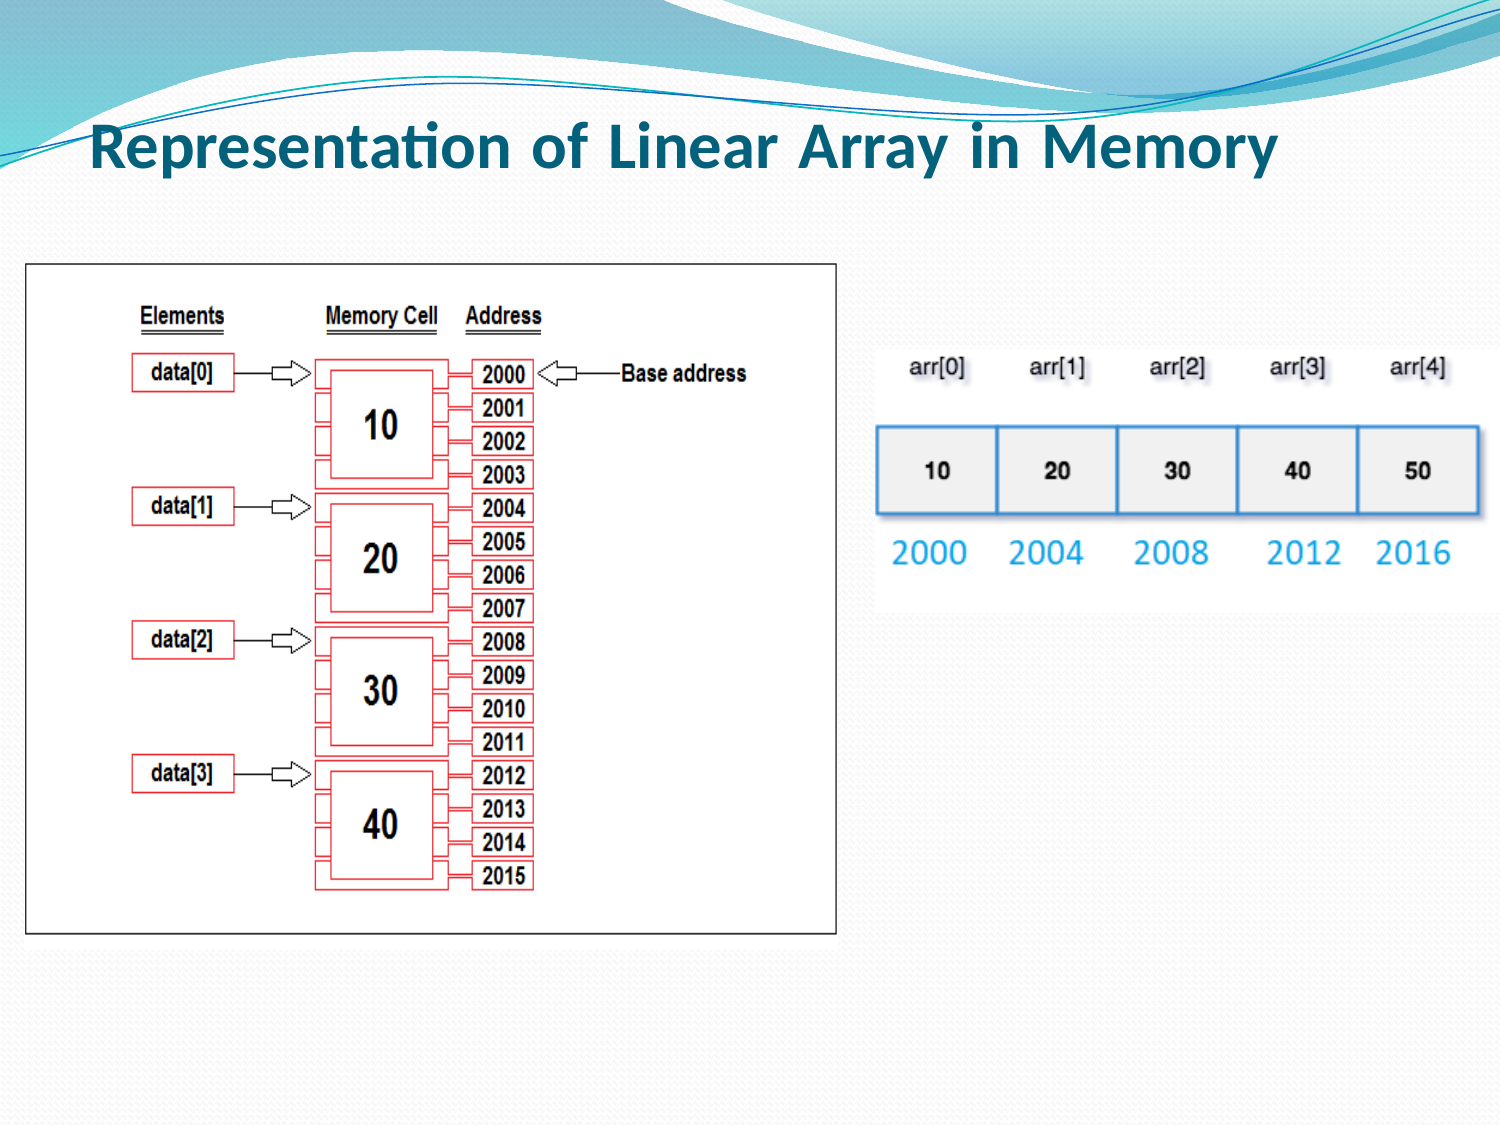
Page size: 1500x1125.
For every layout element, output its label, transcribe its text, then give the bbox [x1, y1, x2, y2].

picture [874, 349, 1500, 613]
title Representation of Linear Array in Memory [87, 0, 1438, 182]
picture [24, 262, 838, 951]
